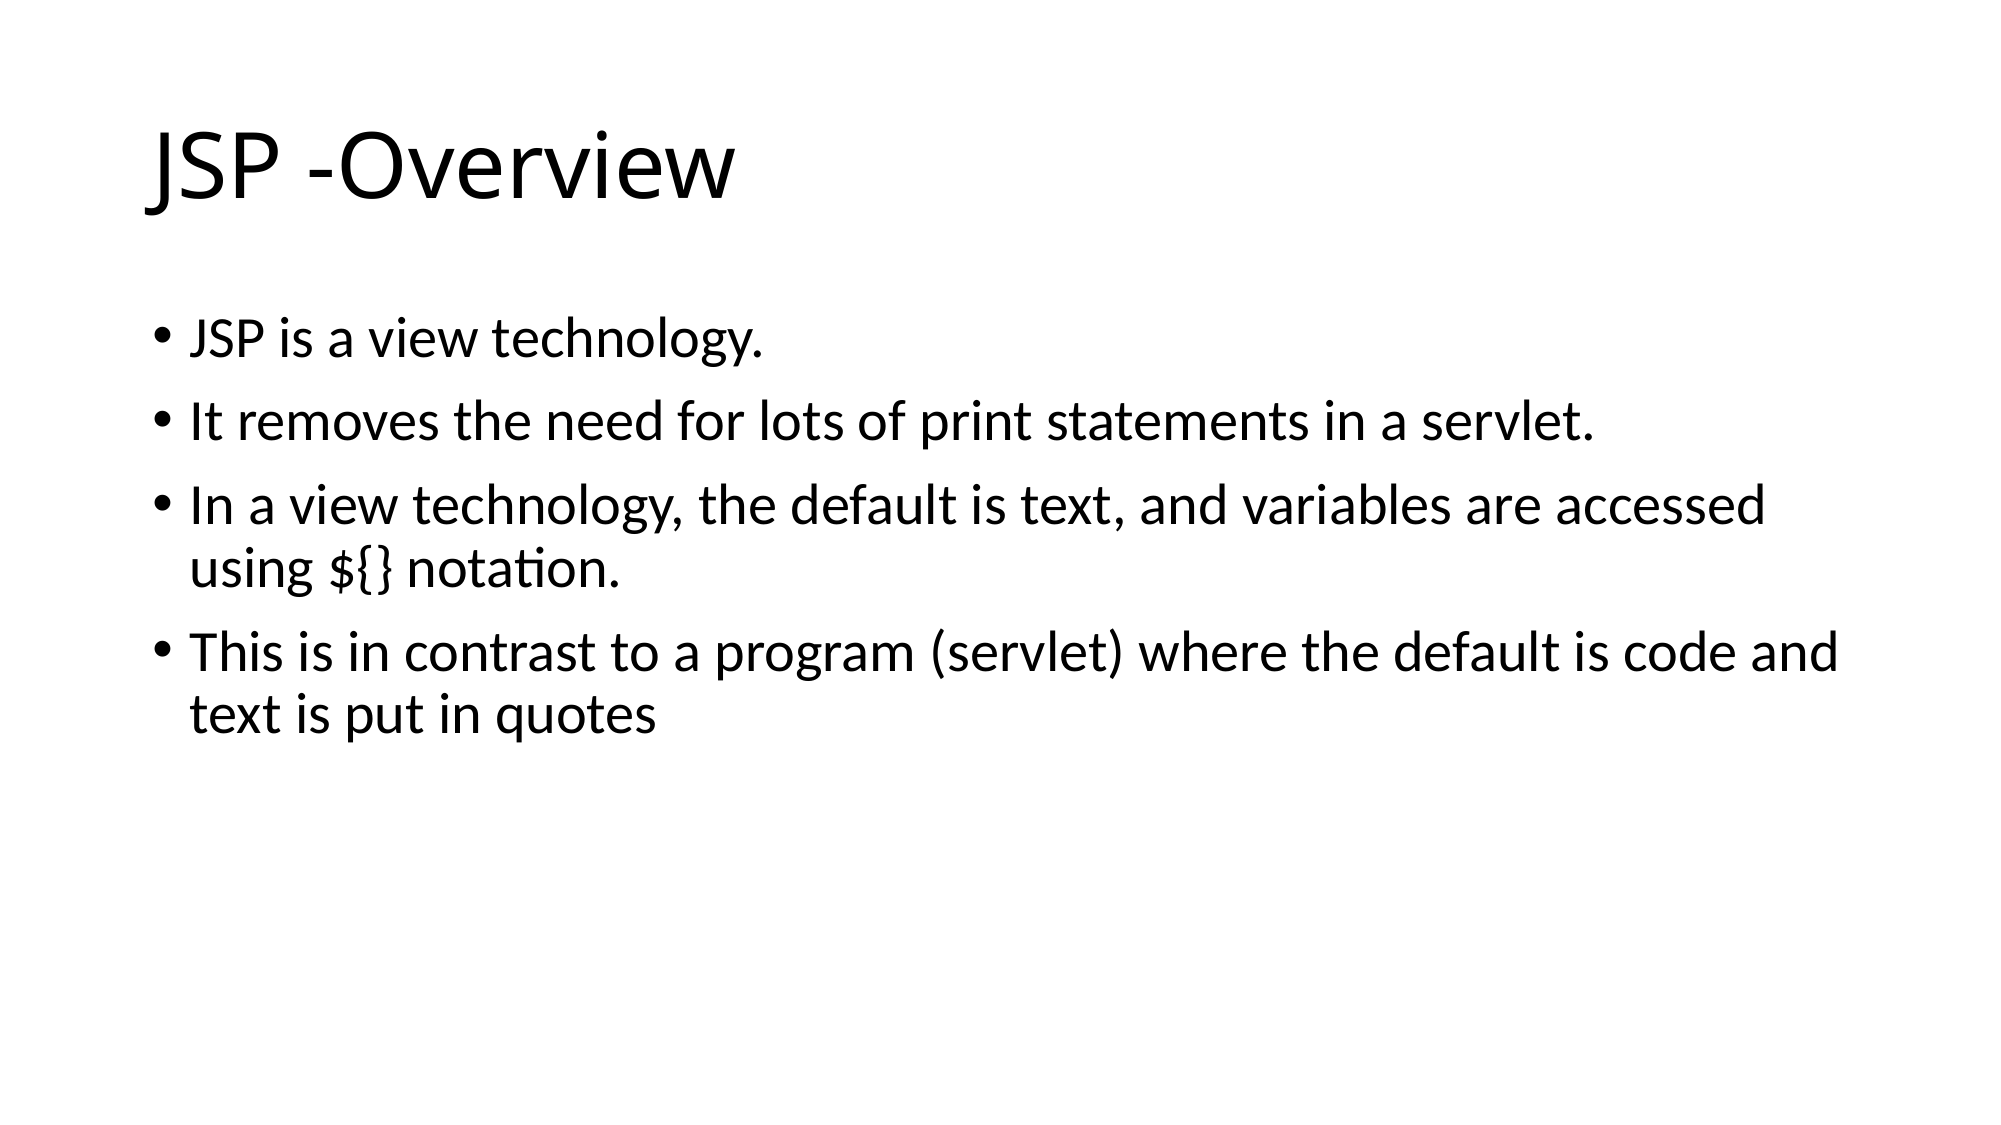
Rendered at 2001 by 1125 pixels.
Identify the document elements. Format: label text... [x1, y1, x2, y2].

list JSP is a view technology. It removes the need for lots of print statements in a servlet. In a view technology, the default is text, and variables are accessed using ${} notation. This is in contrast to a program (servlet) where the default is code and text is put in quotes [137, 299, 1863, 1014]
title JSP -Overview [137, 59, 1863, 278]
